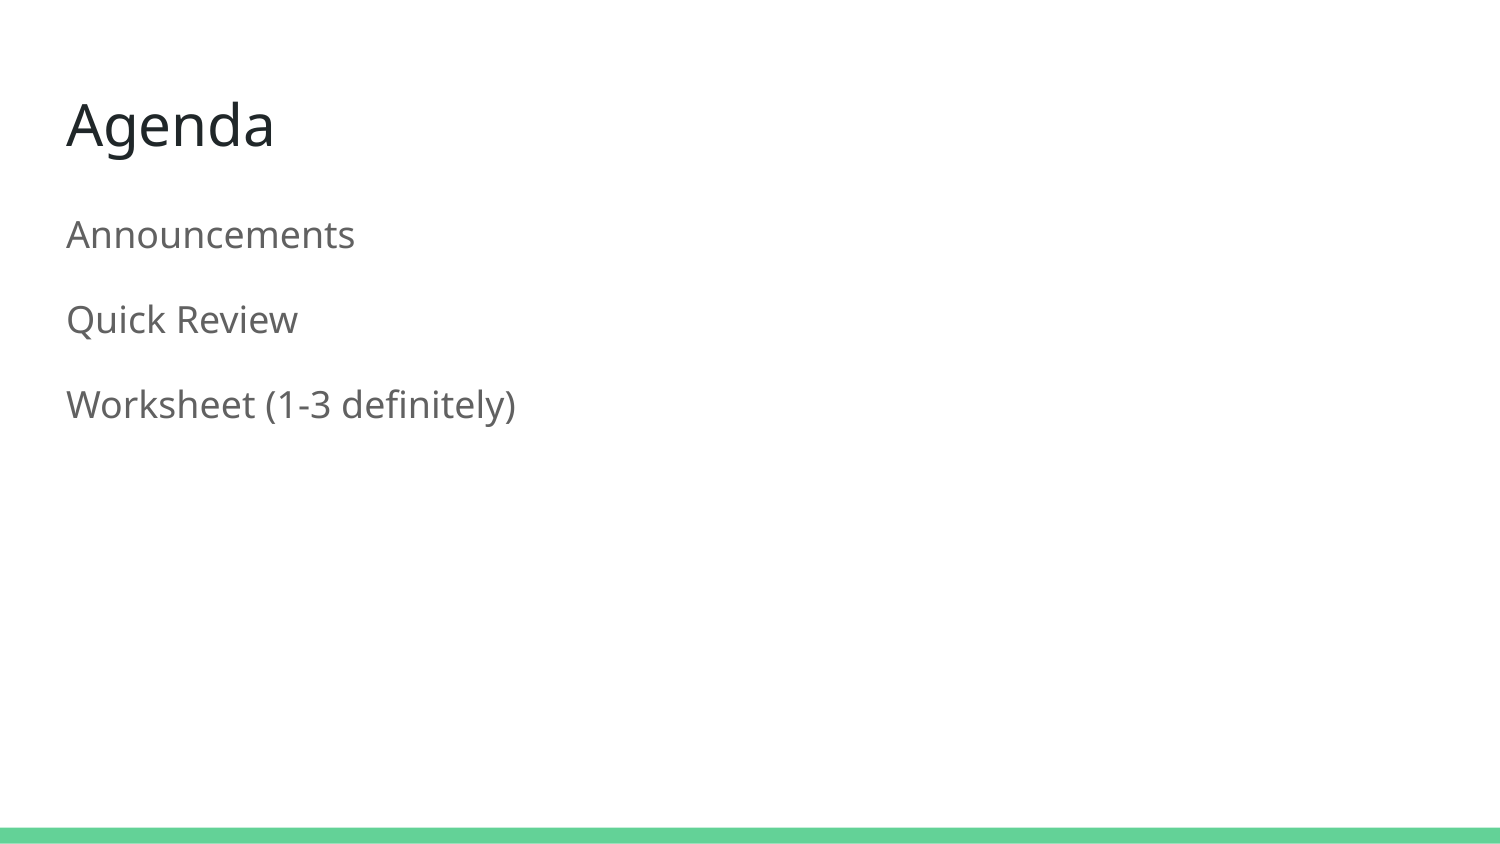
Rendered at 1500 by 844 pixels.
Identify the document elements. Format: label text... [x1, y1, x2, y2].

list Announcements Quick Review Worksheet (1-3 definitely) [51, 189, 1449, 750]
title Agenda [51, 72, 1449, 167]
